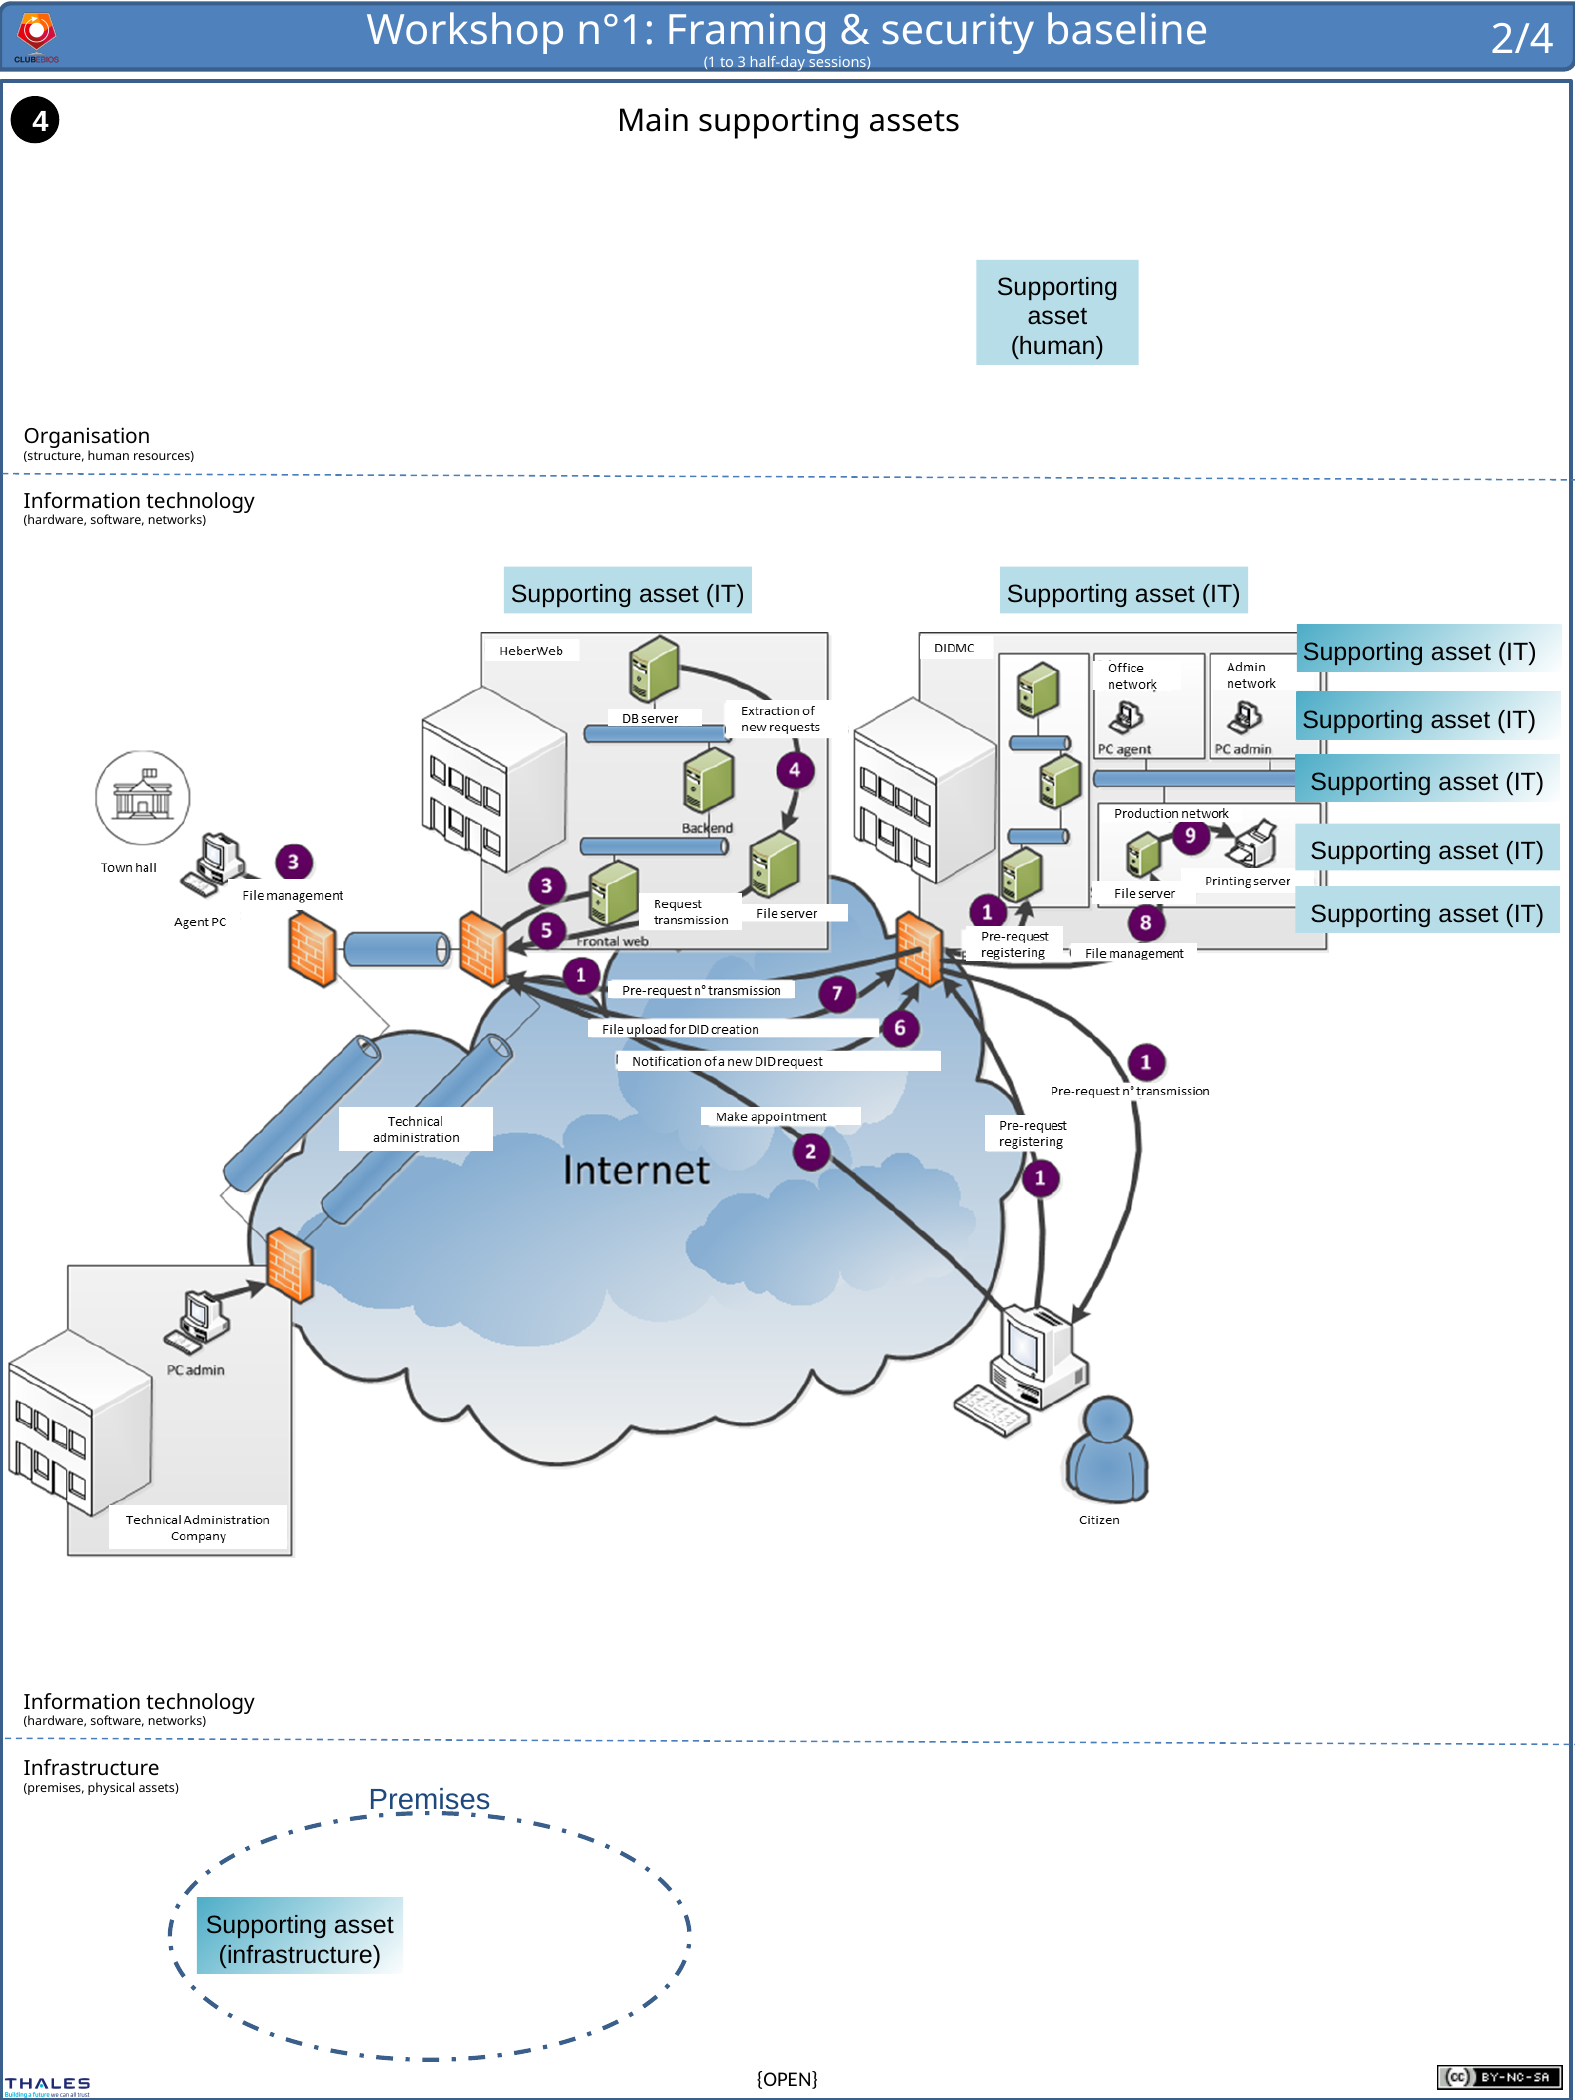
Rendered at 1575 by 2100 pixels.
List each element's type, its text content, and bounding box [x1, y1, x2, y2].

picture [1437, 2065, 1563, 2090]
text_box Supporting asset (IT) [1295, 886, 1560, 933]
text_box Supporting asset (IT) [503, 566, 752, 614]
text_box Supporting asset (IT) [1296, 691, 1561, 740]
text_box Supporting asset (IT) [1295, 823, 1560, 871]
text_box Supporting asset (IT) [1295, 754, 1560, 802]
text_box Supporting asset (IT) [1296, 624, 1562, 672]
text_box Supporting asset (human) [976, 259, 1139, 365]
text_box Premises [167, 1811, 692, 2062]
text_box Supporting asset (IT) [1000, 566, 1249, 614]
picture [7, 632, 1329, 1558]
picture [14, 12, 59, 63]
text_box Supporting asset (infrastructure) [196, 1897, 404, 1974]
text_box 2/4 [1475, 3, 1569, 69]
picture [3, 2077, 91, 2098]
